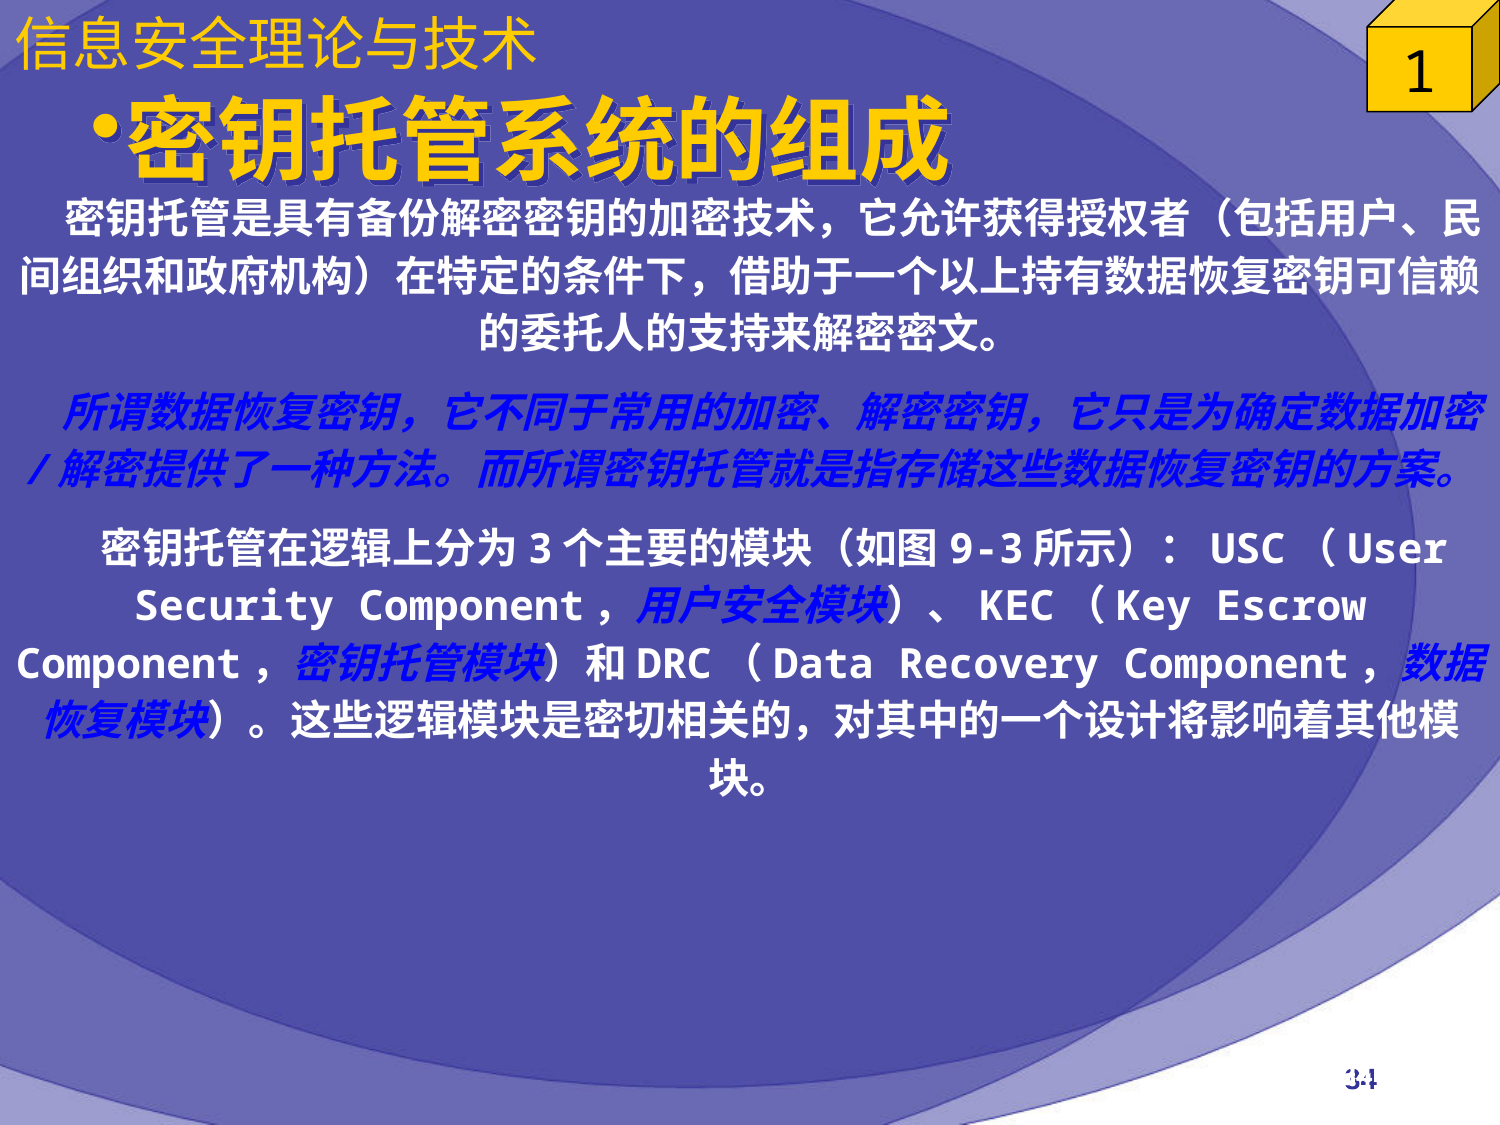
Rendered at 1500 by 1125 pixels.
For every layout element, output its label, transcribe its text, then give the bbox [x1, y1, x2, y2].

text_box 密钥托管是具有备份解密密钥的加密技术，它允许获得授权者（包括用户、民间组织和政府机构）在特定的条件下，借助于一个以上持有数据恢复密钥可信赖的委托人的支持来解密密文。 所谓数据恢复密钥，它不同于常用的加密、解密密钥，它只是为确定数据加密/解密提供了一种方法。而所谓密钥托管就是指存储这些数据恢复密钥的方案。 密钥托管在逻辑上分为3个主要的模块（如图9-3所示）：USC（User Security Component，用户安全模块）、KEC（Key Escrow Component，密钥托管模块）和DRC（Data Recovery Component，数据恢复模块）。这些逻辑模块是密切相关的，对其中的一个设计将影响着其他模块。 [0, 177, 1500, 809]
picture [0, 0, 1391, 177]
picture [1430, 86, 1500, 177]
slide_number 34 [1074, 1048, 1388, 1124]
picture [0, 809, 1500, 1125]
title 密钥托管系统的组成 [74, 77, 1426, 197]
